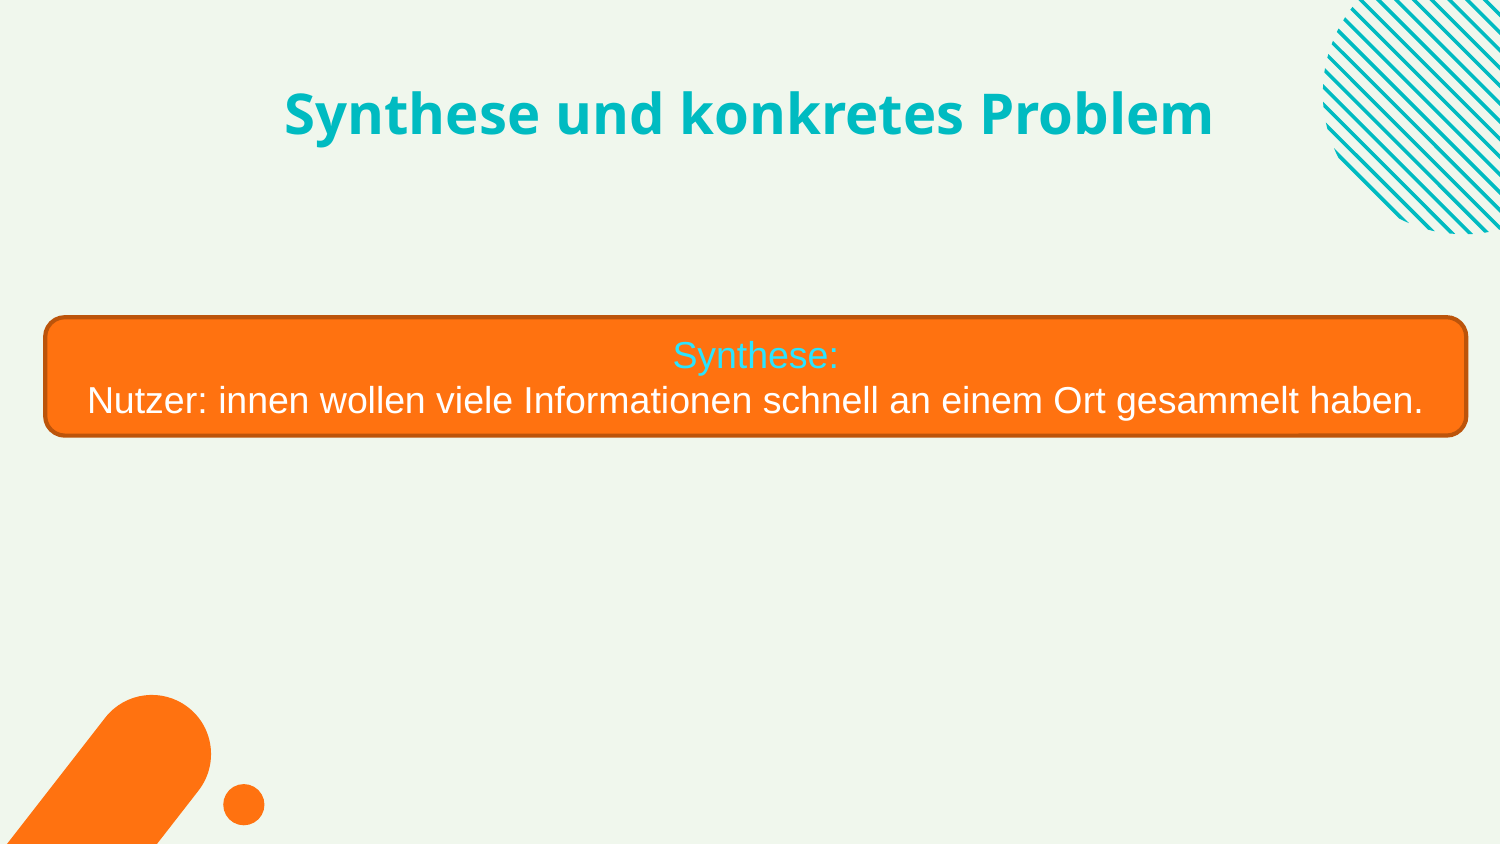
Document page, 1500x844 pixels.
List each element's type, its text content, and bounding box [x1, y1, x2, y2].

text_box Synthese: Nutzer: innen wollen viele Informationen schnell an einem Ort gesammelt haben. [43, 315, 1469, 438]
title Synthese und konkretes Problem [176, 63, 1324, 155]
